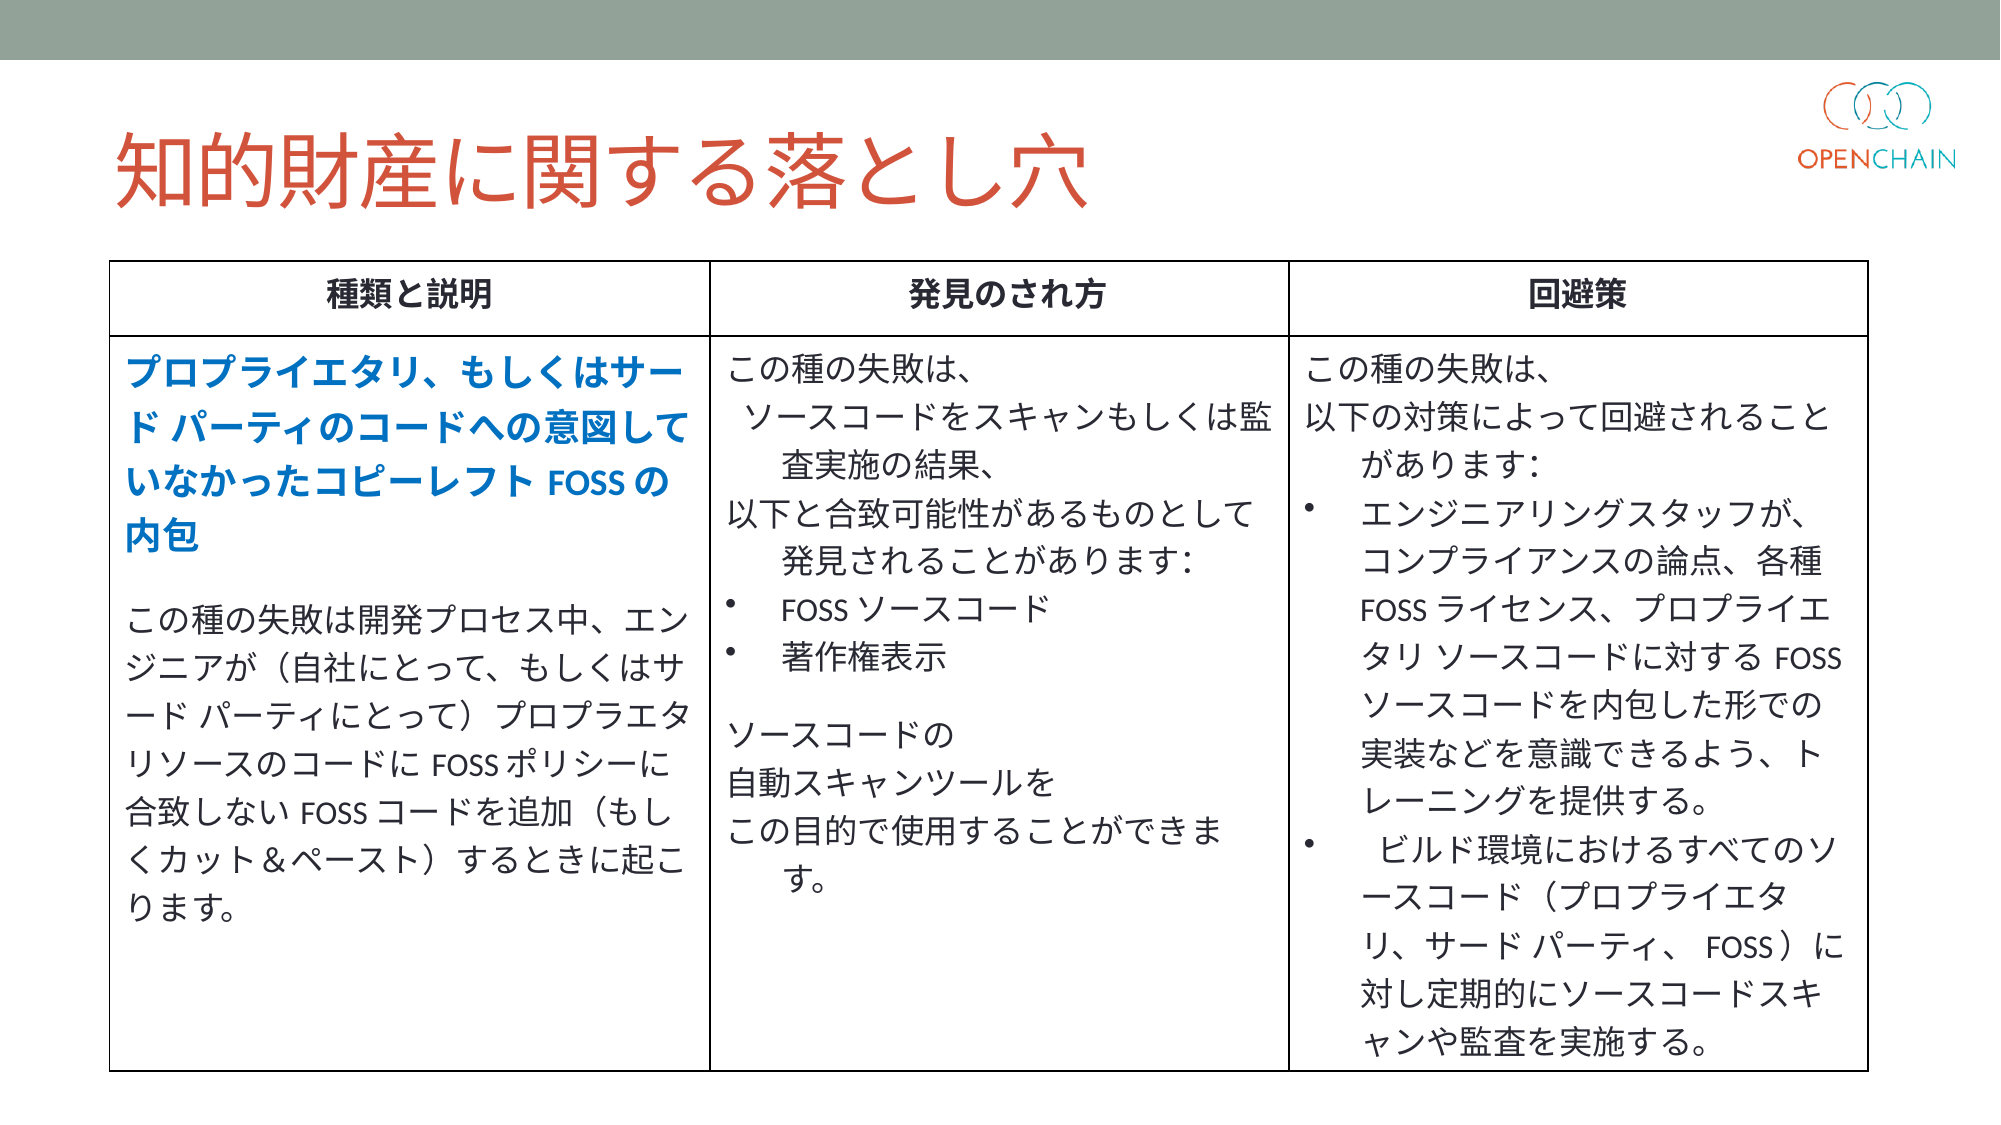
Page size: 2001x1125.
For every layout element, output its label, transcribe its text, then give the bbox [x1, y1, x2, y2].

table_header 回避策 [1290, 262, 1867, 335]
table_cell この種の失敗は、 ソースコードをスキャンもしくは監査実施の結果、 以下と合致可能性があるものとして発見されることがあります： FOSSソースコード 著作権表示 ソースコードの 自動スキャンツールを この目的で使用することができます。 [711, 337, 1288, 1070]
table_header 発見のされ方 [711, 262, 1288, 335]
table_cell プロプライエタリ、もしくはサード パーティのコードへの意図していなかったコピーレフトFOSSの内包 この種の失敗は開発プロセス中、エンジニアが（自社にとって、もしくはサード パーティにとって）プロプラエタリソースのコードにFOSSポリシーに合致しないFOSSコードを追加（もしくカット＆ペースト）するときに起こります。 [110, 337, 709, 1070]
table_cell この種の失敗は、 以下の対策によって回避されることがあります： エンジニアリングスタッフが、コンプライアンスの論点、各種FOSSライセンス、プロプライエタリ ソースコードに対するFOSSソースコードを内包した形での実装などを意識できるよう、トレーニングを提供する。 ビルド環境におけるすべてのソースコード（プロプライエタリ、サード パーティ、FOSS）に対し定期的にソースコードスキャンや監査を実施する。 [1290, 337, 1867, 1070]
table_header 種類と説明 [110, 262, 709, 335]
title 知的財産に関する落とし穴 [99, 87, 1900, 250]
picture [1798, 82, 1955, 169]
